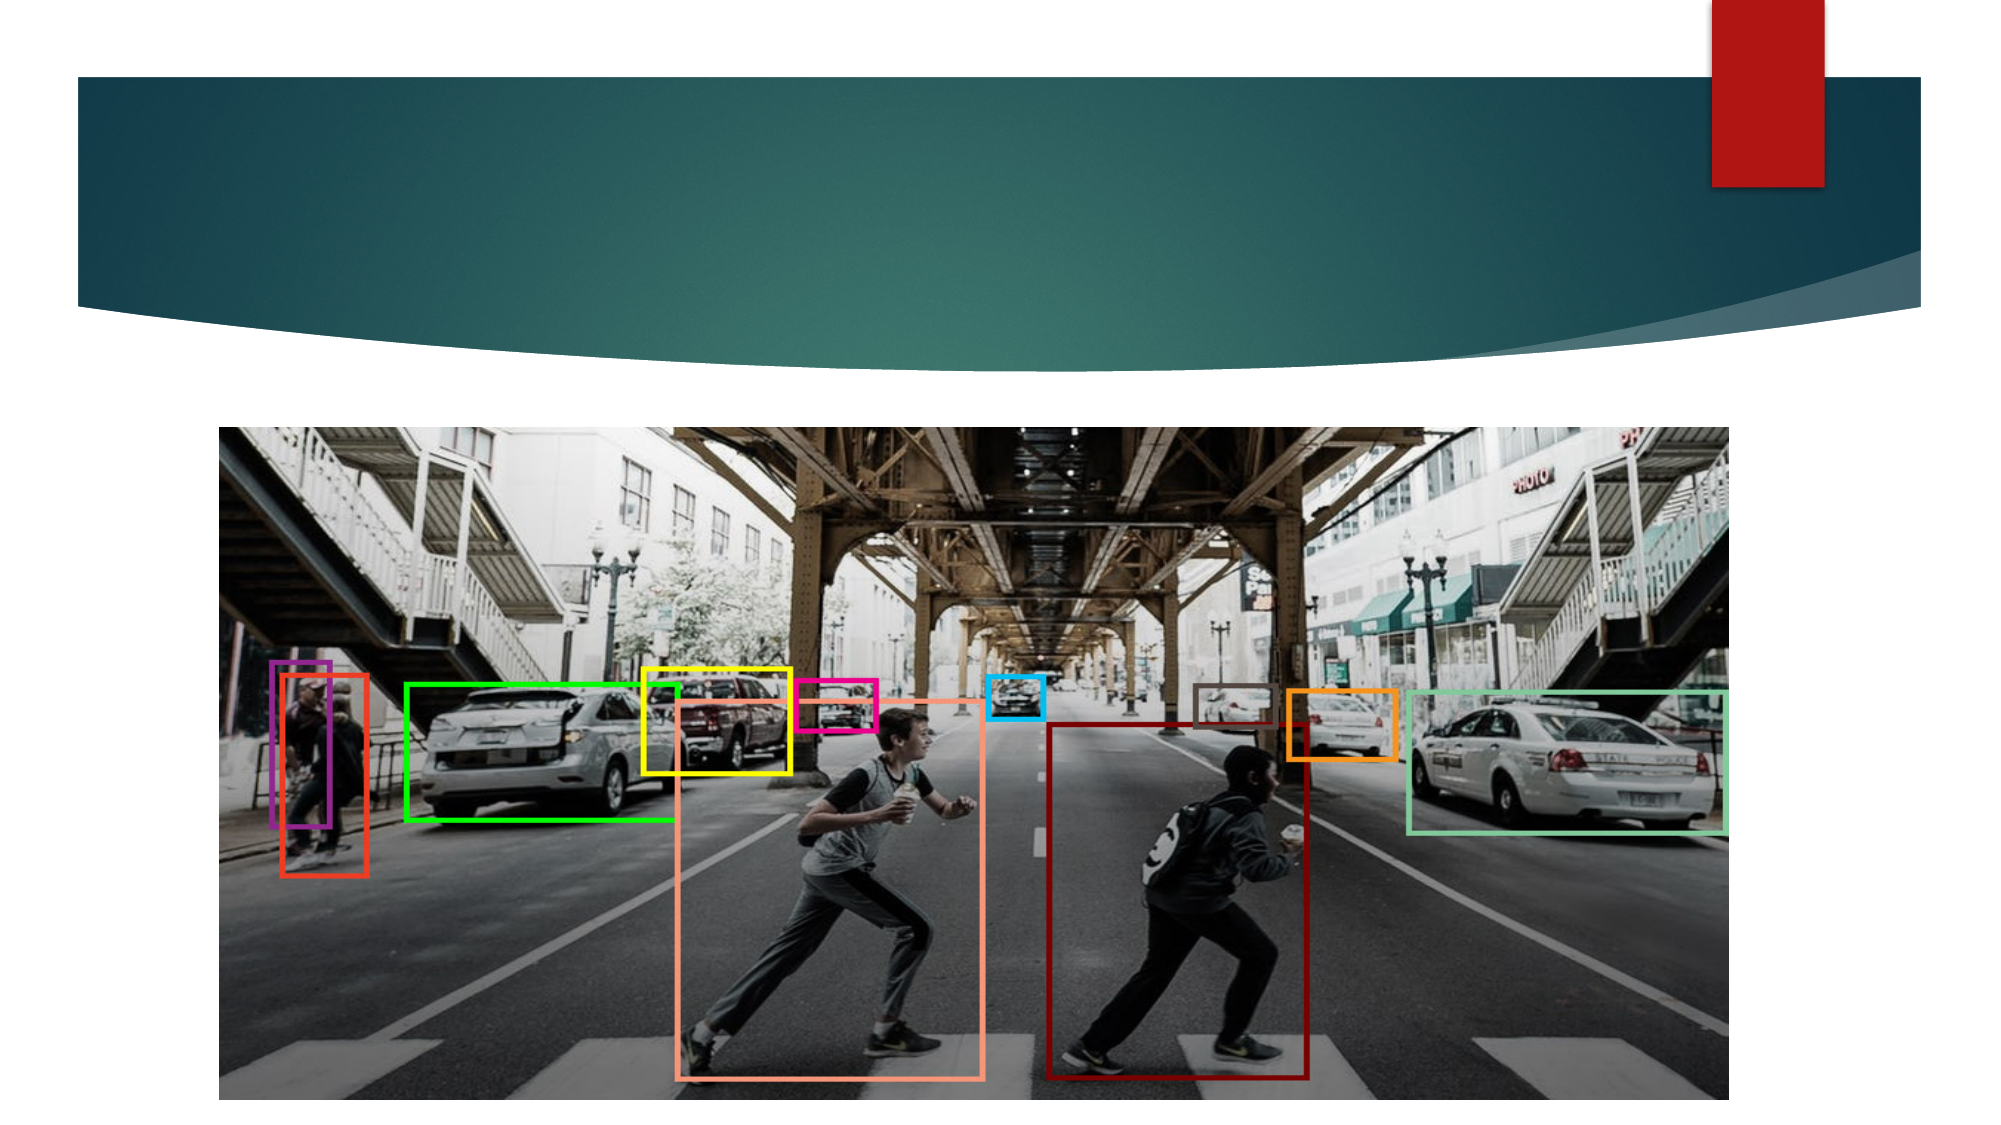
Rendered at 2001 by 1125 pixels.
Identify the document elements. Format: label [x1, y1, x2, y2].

list [219, 426, 1729, 1101]
